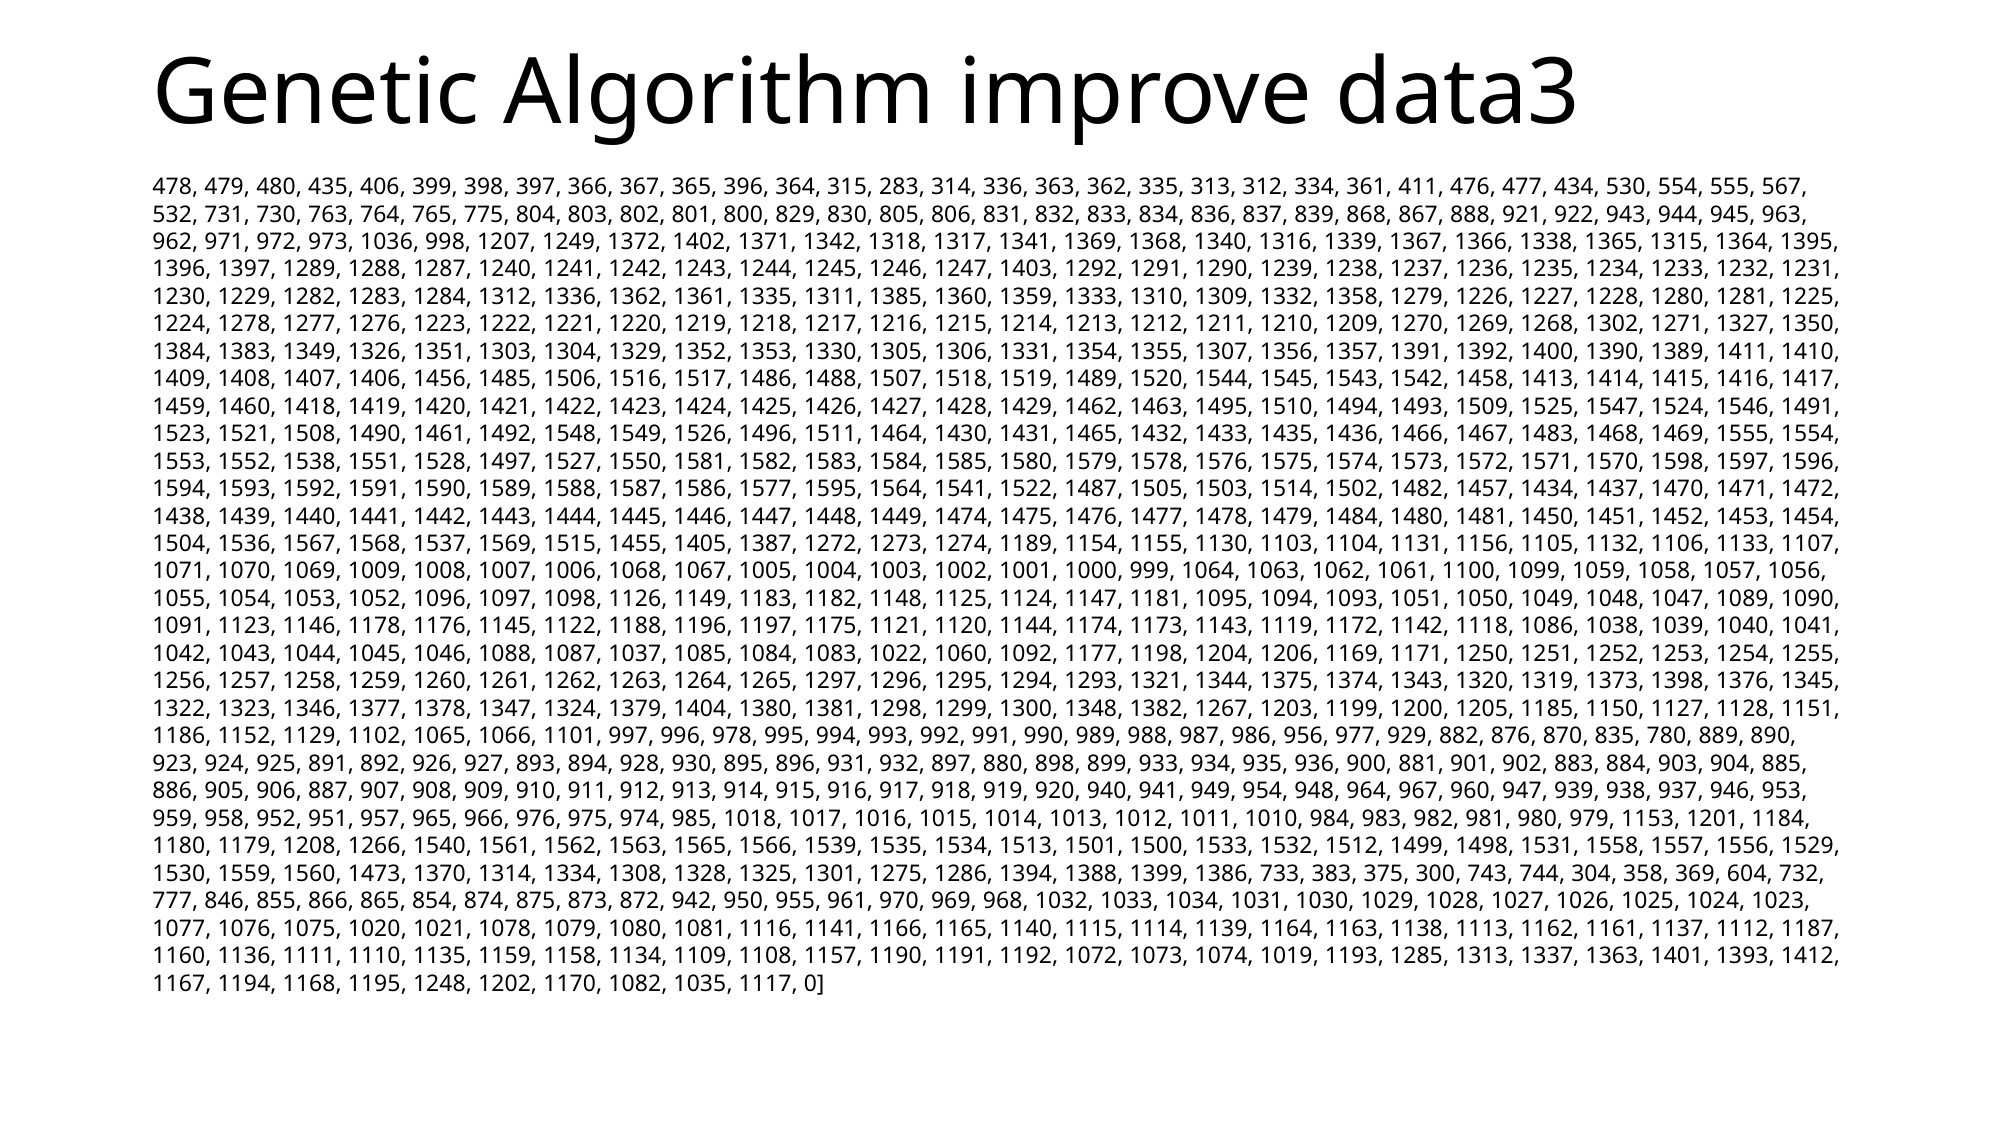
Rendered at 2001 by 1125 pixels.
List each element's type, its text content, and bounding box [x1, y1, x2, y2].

title Genetic Algorithm improve data3 [137, 0, 1863, 203]
list 478, 479, 480, 435, 406, 399, 398, 397, 366, 367, 365, 396, 364, 315, 283, 314, 336, 363, 362, 335, 313, 312, 334, 361, 411, 476, 477, 434, 530, 554, 555, 567, 532, 731, 730, 763, 764, 765, 775, 804, 803, 802, 801, 800, 829, 830, 805, 806, 831, 832, 833, 834, 836, 837, 839, 868, 867, 888, 921, 922, 943, 944, 945, 963, 962, 971, 972, 973, 1036, 998, 1207, 1249, 1372, 1402, 1371, 1342, 1318, 1317, 1341, 1369, 1368, 1340, 1316, 1339, 1367, 1366, 1338, 1365, 1315, 1364, 1395, 1396, 1397, 1289, 1288, 1287, 1240, 1241, 1242, 1243, 1244, 1245, 1246, 1247, 1403, 1292, 1291, 1290, 1239, 1238, 1237, 1236, 1235, 1234, 1233, 1232, 1231, 1230, 1229, 1282, 1283, 1284, 1312, 1336, 1362, 1361, 1335, 1311, 1385, 1360, 1359, 1333, 1310, 1309, 1332, 1358, 1279, 1226, 1227, 1228, 1280, 1281, 1225, 1224, 1278, 1277, 1276, 1223, 1222, 1221, 1220, 1219, 1218, 1217, 1216, 1215, 1214, 1213, 1212, 1211, 1210, 1209, 1270, 1269, 1268, 1302, 1271, 1327, 1350, 1384, 1383, 1349, 1326, 1351, 1303, 1304, 1329, 1352, 1353, 1330, 1305, 1306, 1331, 1354, 1355, 1307, 1356, 1357, 1391, 1392, 1400, 1390, 1389, 1411, 1410, 1409, 1408, 1407, 1406, 1456, 1485, 1506, 1516, 1517, 1486, 1488, 1507, 1518, 1519, 1489, 1520, 1544, 1545, 1543, 1542, 1458, 1413, 1414, 1415, 1416, 1417, 1459, 1460, 1418, 1419, 1420, 1421, 1422, 1423, 1424, 1425, 1426, 1427, 1428, 1429, 1462, 1463, 1495, 1510, 1494, 1493, 1509, 1525, 1547, 1524, 1546, 1491, 1523, 1521, 1508, 1490, 1461, 1492, 1548, 1549, 1526, 1496, 1511, 1464, 1430, 1431, 1465, 1432, 1433, 1435, 1436, 1466, 1467, 1483, 1468, 1469, 1555, 1554, 1553, 1552, 1538, 1551, 1528, 1497, 1527, 1550, 1581, 1582, 1583, 1584, 1585, 1580, 1579, 1578, 1576, 1575, 1574, 1573, 1572, 1571, 1570, 1598, 1597, 1596, 1594, 1593, 1592, 1591, 1590, 1589, 1588, 1587, 1586, 1577, 1595, 1564, 1541, 1522, 1487, 1505, 1503, 1514, 1502, 1482, 1457, 1434, 1437, 1470, 1471, 1472, 1438, 1439, 1440, 1441, 1442, 1443, 1444, 1445, 1446, 1447, 1448, 1449, 1474, 1475, 1476, 1477, 1478, 1479, 1484, 1480, 1481, 1450, 1451, 1452, 1453, 1454, 1504, 1536, 1567, 1568, 1537, 1569, 1515, 1455, 1405, 1387, 1272, 1273, 1274, 1189, 1154, 1155, 1130, 1103, 1104, 1131, 1156, 1105, 1132, 1106, 1133, 1107, 1071, 1070, 1069, 1009, 1008, 1007, 1006, 1068, 1067, 1005, 1004, 1003, 1002, 1001, 1000, 999, 1064, 1063, 1062, 1061, 1100, 1099, 1059, 1058, 1057, 1056, 1055, 1054, 1053, 1052, 1096, 1097, 1098, 1126, 1149, 1183, 1182, 1148, 1125, 1124, 1147, 1181, 1095, 1094, 1093, 1051, 1050, 1049, 1048, 1047, 1089, 1090, 1091, 1123, 1146, 1178, 1176, 1145, 1122, 1188, 1196, 1197, 1175, 1121, 1120, 1144, 1174, 1173, 1143, 1119, 1172, 1142, 1118, 1086, 1038, 1039, 1040, 1041, 1042, 1043, 1044, 1045, 1046, 1088, 1087, 1037, 1085, 1084, 1083, 1022, 1060, 1092, 1177, 1198, 1204, 1206, 1169, 1171, 1250, 1251, 1252, 1253, 1254, 1255, 1256, 1257, 1258, 1259, 1260, 1261, 1262, 1263, 1264, 1265, 1297, 1296, 1295, 1294, 1293, 1321, 1344, 1375, 1374, 1343, 1320, 1319, 1373, 1398, 1376, 1345, 1322, 1323, 1346, 1377, 1378, 1347, 1324, 1379, 1404, 1380, 1381, 1298, 1299, 1300, 1348, 1382, 1267, 1203, 1199, 1200, 1205, 1185, 1150, 1127, 1128, 1151, 1186, 1152, 1129, 1102, 1065, 1066, 1101, 997, 996, 978, 995, 994, 993, 992, 991, 990, 989, 988, 987, 986, 956, 977, 929, 882, 876, 870, 835, 780, 889, 890, 923, 924, 925, 891, 892, 926, 927, 893, 894, 928, 930, 895, 896, 931, 932, 897, 880, 898, 899, 933, 934, 935, 936, 900, 881, 901, 902, 883, 884, 903, 904, 885, 886, 905, 906, 887, 907, 908, 909, 910, 911, 912, 913, 914, 915, 916, 917, 918, 919, 920, 940, 941, 949, 954, 948, 964, 967, 960, 947, 939, 938, 937, 946, 953, 959, 958, 952, 951, 957, 965, 966, 976, 975, 974, 985, 1018, 1017, 1016, 1015, 1014, 1013, 1012, 1011, 1010, 984, 983, 982, 981, 980, 979, 1153, 1201, 1184, 1180, 1179, 1208, 1266, 1540, 1561, 1562, 1563, 1565, 1566, 1539, 1535, 1534, 1513, 1501, 1500, 1533, 1532, 1512, 1499, 1498, 1531, 1558, 1557, 1556, 1529, 1530, 1559, 1560, 1473, 1370, 1314, 1334, 1308, 1328, 1325, 1301, 1275, 1286, 1394, 1388, 1399, 1386, 733, 383, 375, 300, 743, 744, 304, 358, 369, 604, 732, 777, 846, 855, 866, 865, 854, 874, 875, 873, 872, 942, 950, 955, 961, 970, 969, 968, 1032, 1033, 1034, 1031, 1030, 1029, 1028, 1027, 1026, 1025, 1024, 1023, 1077, 1076, 1075, 1020, 1021, 1078, 1079, 1080, 1081, 1116, 1141, 1166, 1165, 1140, 1115, 1114, 1139, 1164, 1163, 1138, 1113, 1162, 1161, 1137, 1112, 1187, 1160, 1136, 1111, 1110, 1135, 1159, 1158, 1134, 1109, 1108, 1157, 1190, 1191, 1192, 1072, 1073, 1074, 1019, 1193, 1285, 1313, 1337, 1363, 1401, 1393, 1412, 1167, 1194, 1168, 1195, 1248, 1202, 1170, 1082, 1035, 1117, 0] [137, 203, 1863, 878]
